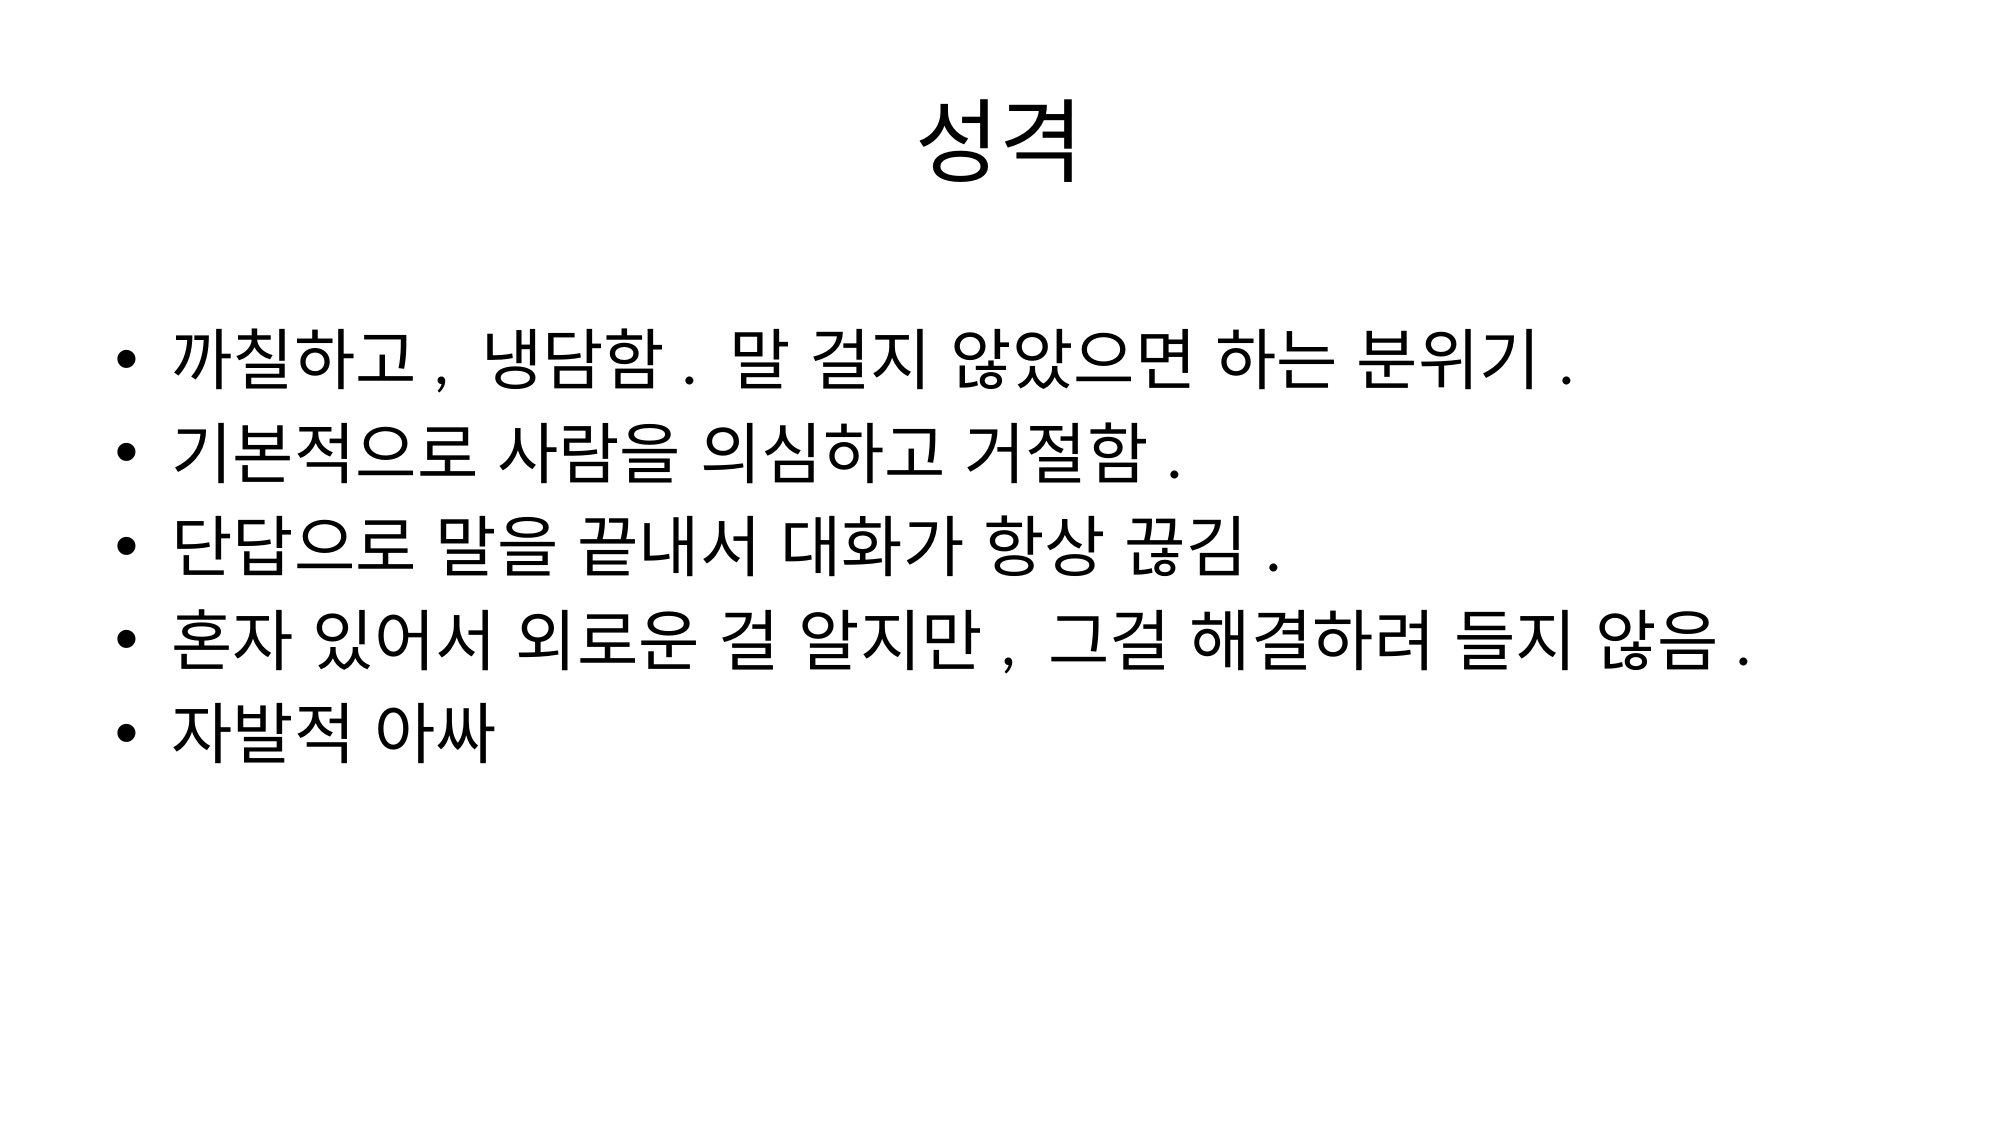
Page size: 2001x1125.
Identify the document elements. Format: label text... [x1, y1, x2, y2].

title 성격 [99, 45, 1900, 233]
list 까칠하고, 냉담함. 말 걸지 않았으면 하는 분위기. 기본적으로 사람을 의심하고 거절함. 단답으로 말을 끝내서 대화가 항상 끊김. 혼자 있어서 외로운 걸 알지만, 그걸 해결하려 들지 않음. 자발적 아싸 [99, 310, 1900, 1005]
